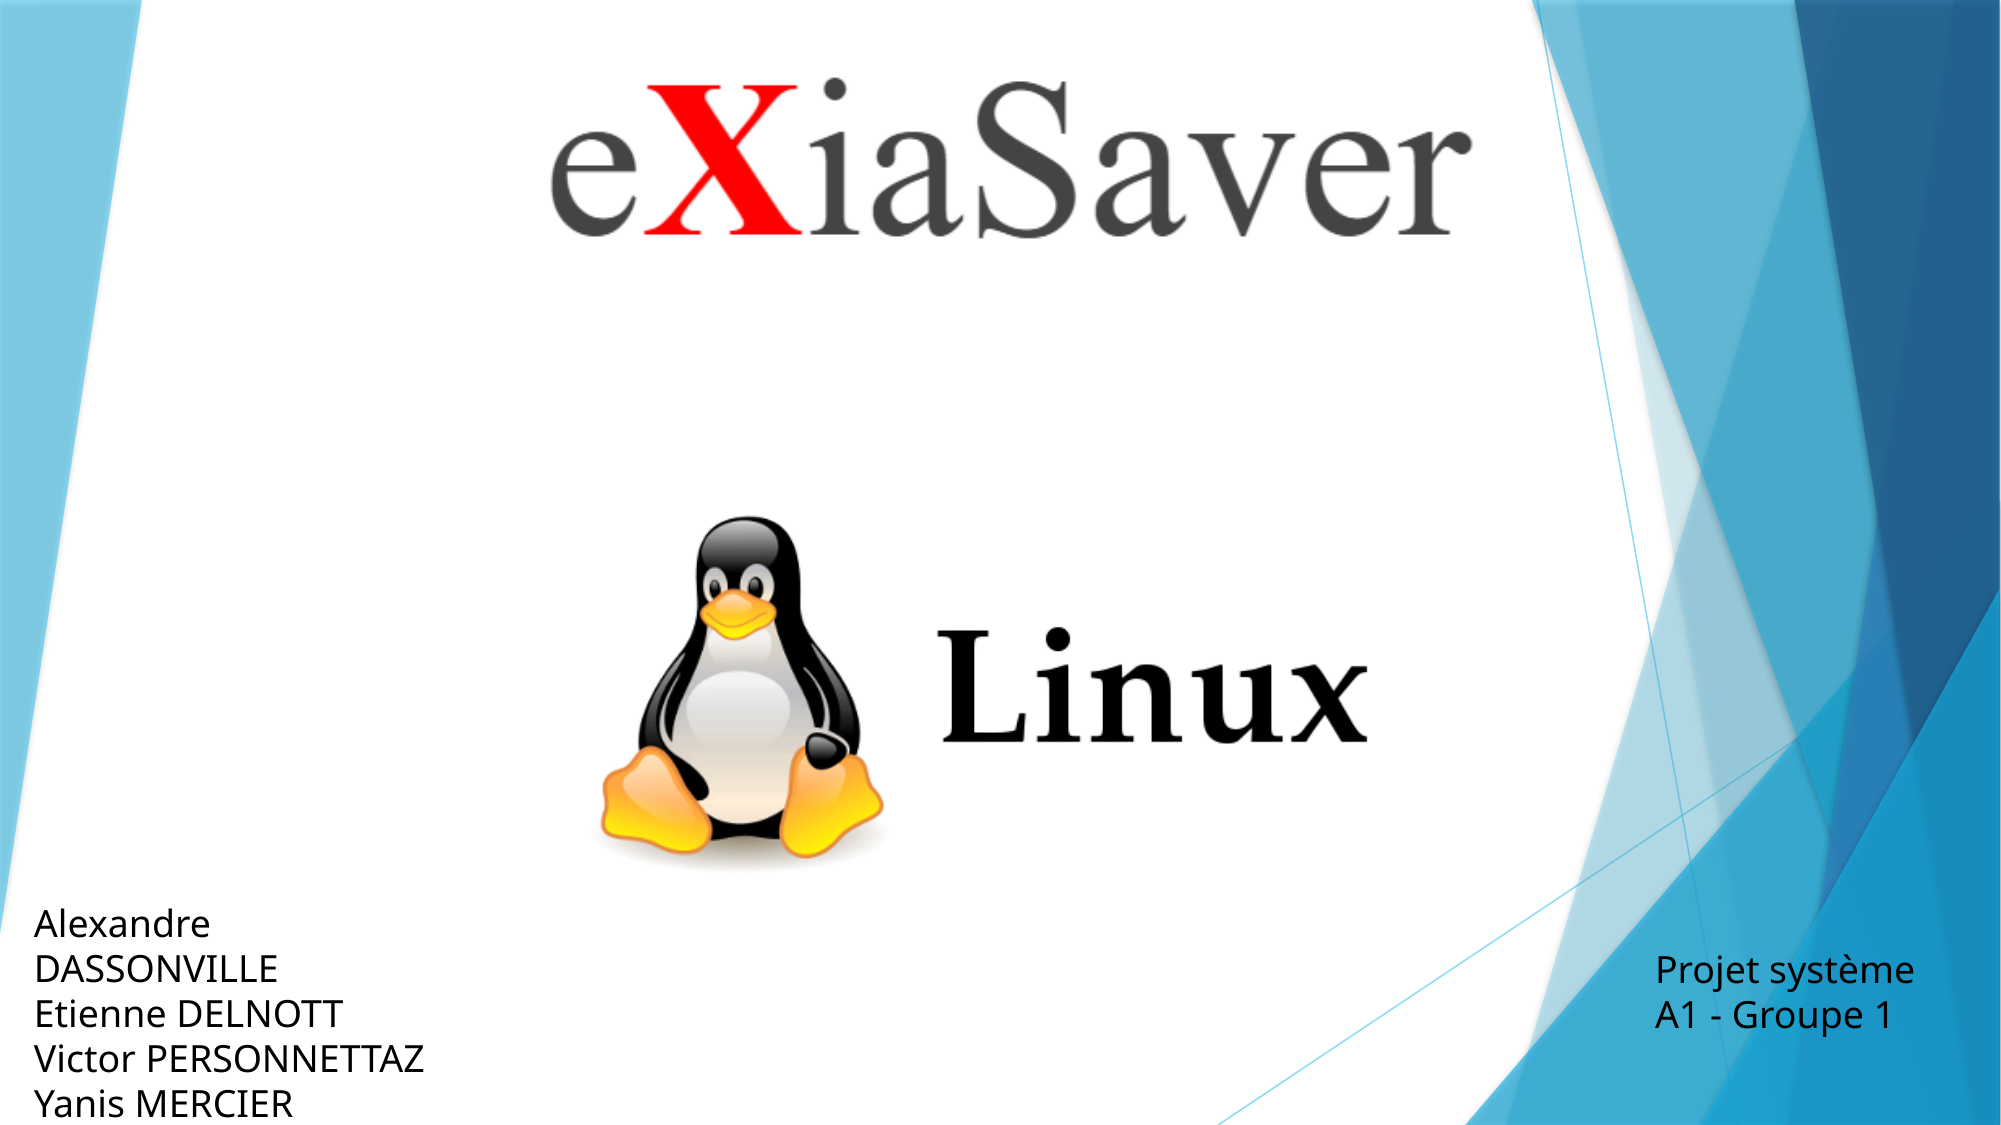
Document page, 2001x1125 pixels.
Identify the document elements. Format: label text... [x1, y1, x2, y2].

text_box Projet système A1 - Groupe 1 [1640, 938, 1940, 1043]
picture [452, 54, 1512, 289]
text_box Alexandre DASSONVILLE Etienne DELNOTT Victor PERSONNETTAZ Yanis MERCIER [19, 892, 466, 1125]
picture [572, 487, 1392, 894]
